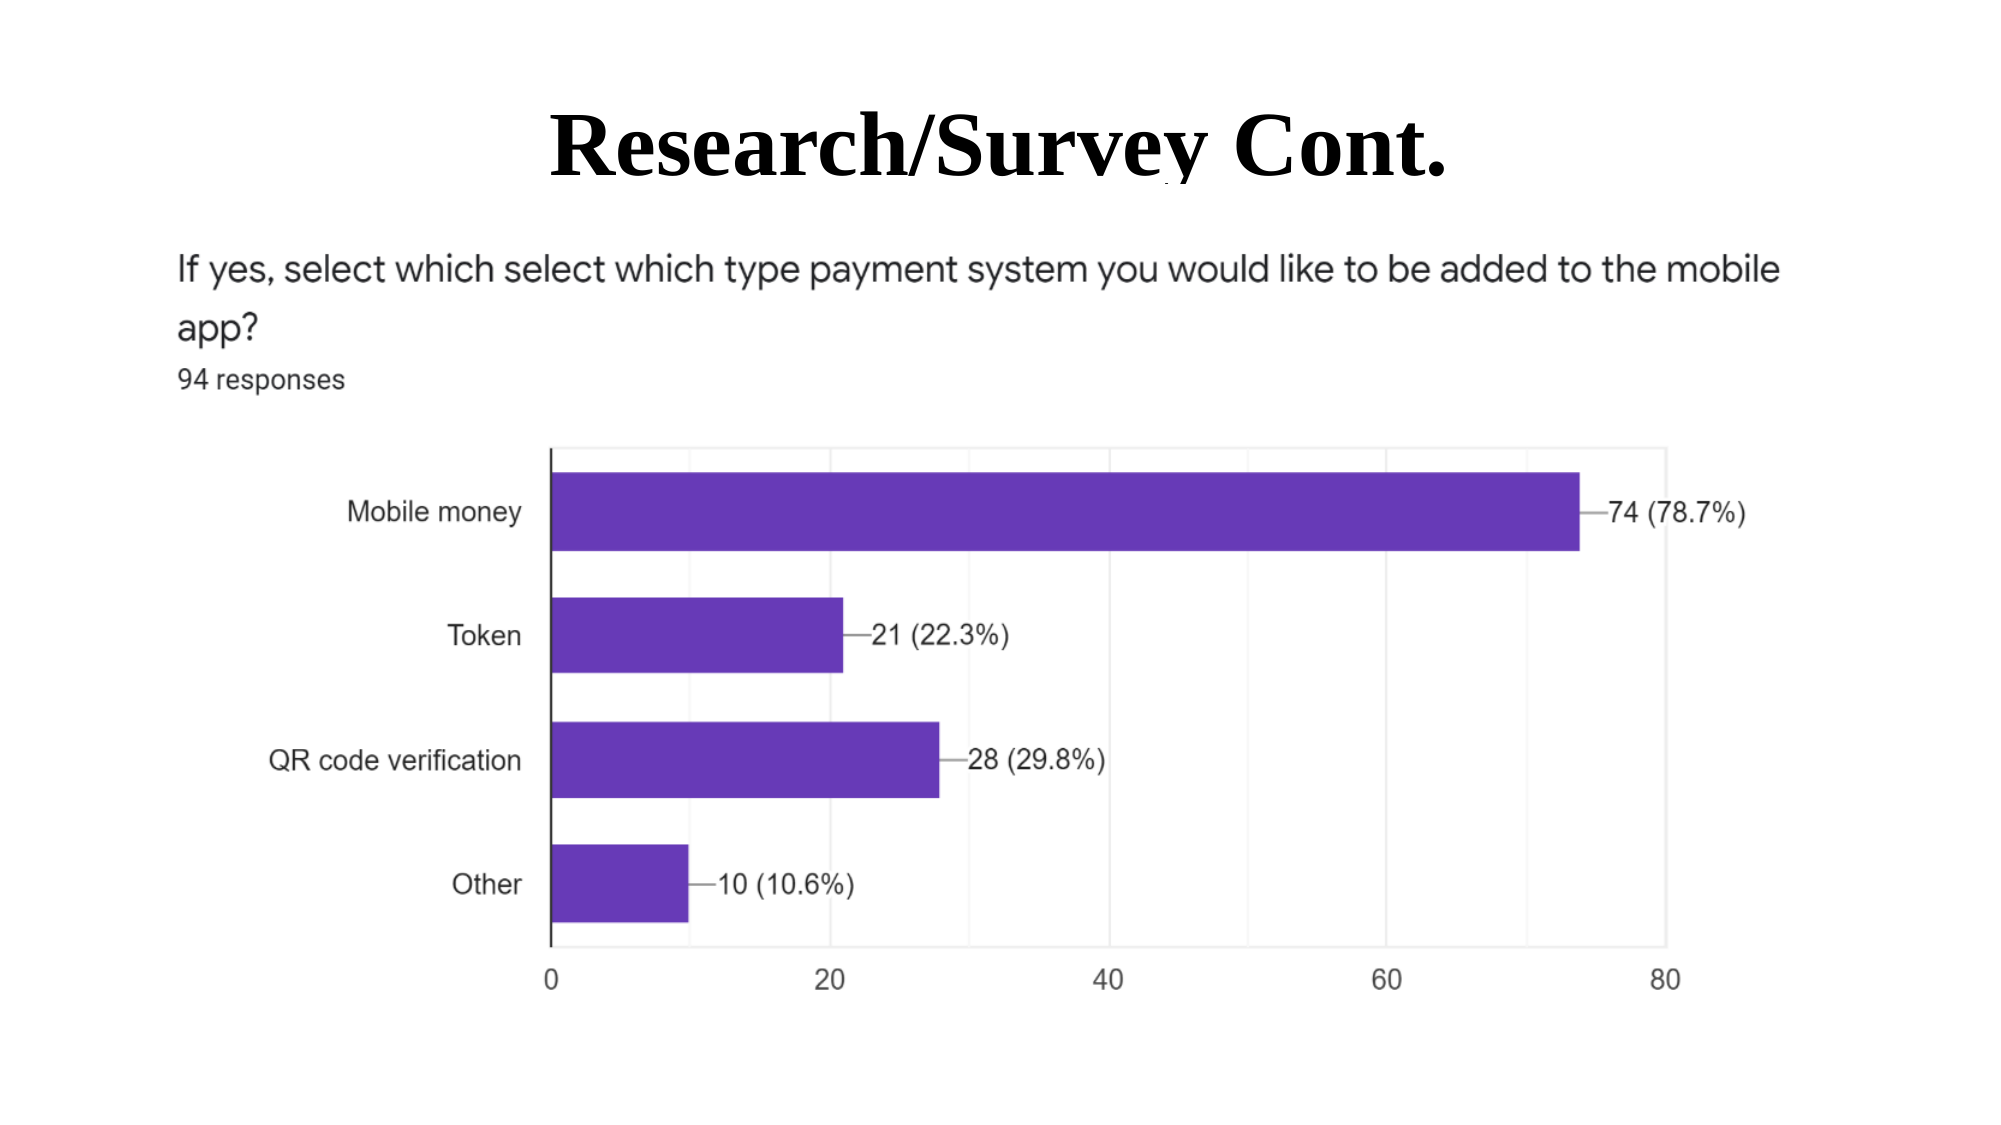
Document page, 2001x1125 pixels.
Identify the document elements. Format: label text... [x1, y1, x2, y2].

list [121, 184, 1838, 1094]
title Research/Survey Cont. [99, 44, 1901, 233]
